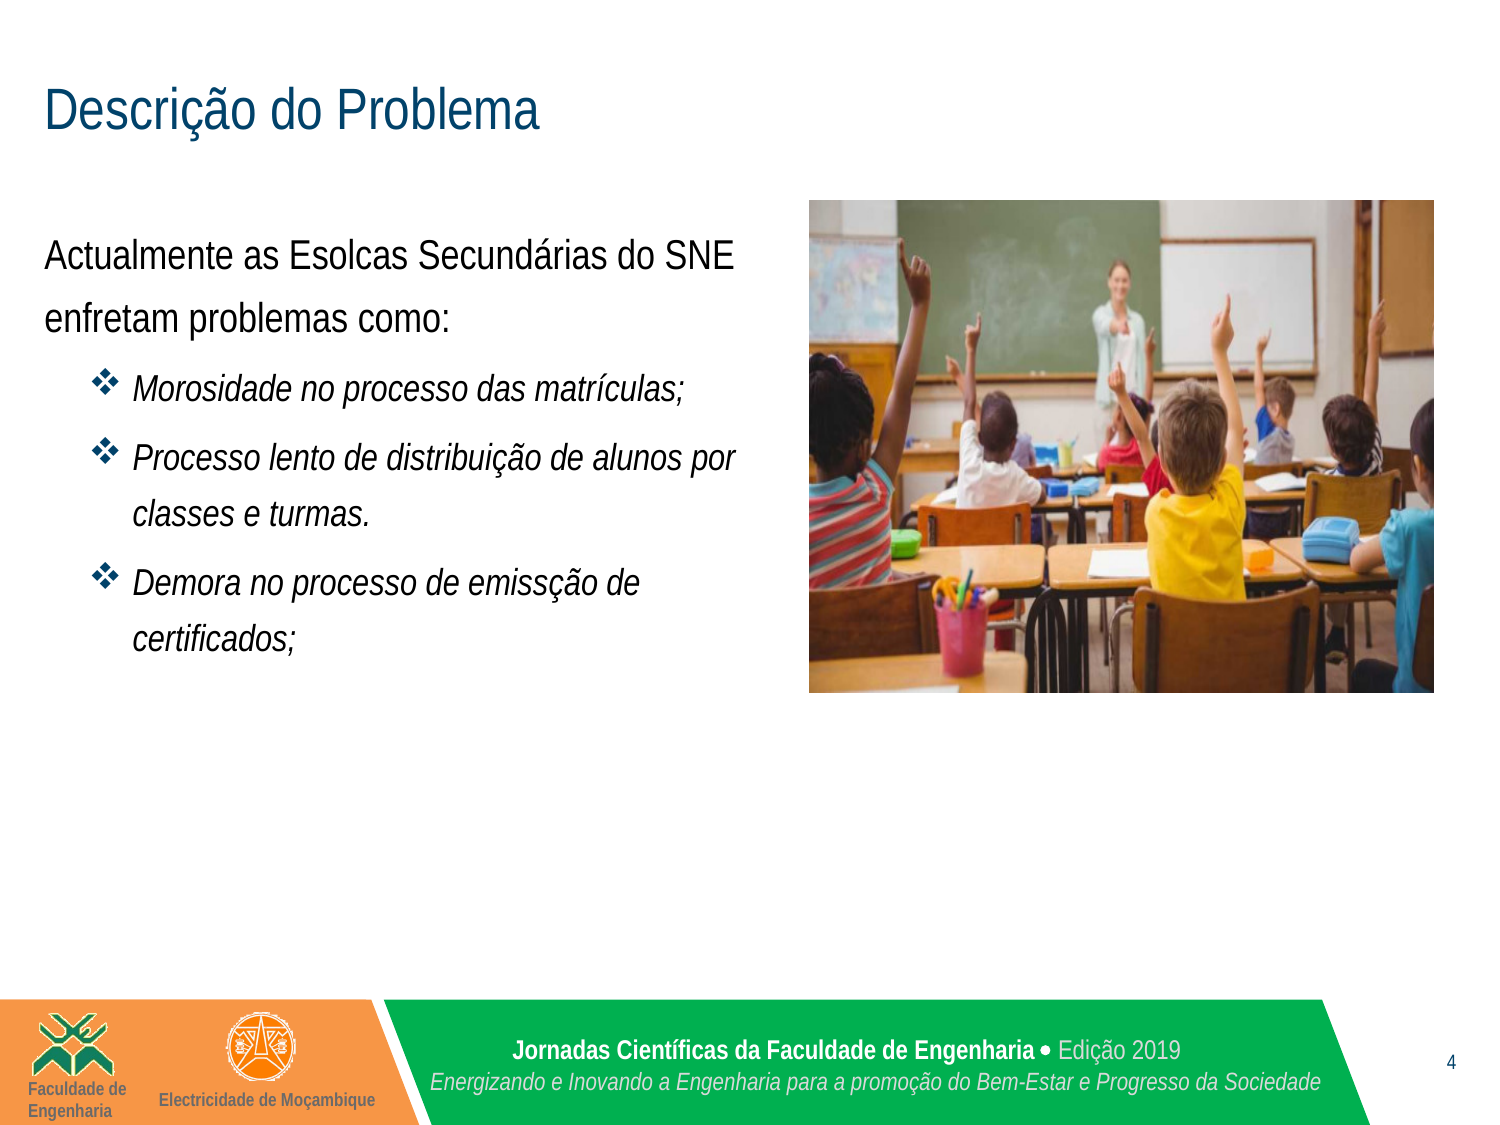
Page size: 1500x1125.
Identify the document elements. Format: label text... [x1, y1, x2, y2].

list Actualmente as Esolcas Secundárias do SNE enfretam problemas como: Morosidade no processo das matrículas; Processo lento de distribuição de alunos por classes e turmas. Demora no processo de emissção de certificados; [29, 208, 1471, 976]
slide_number 4 [1317, 1001, 1472, 1120]
picture [223, 1012, 300, 1082]
title Descrição do Problema [29, 31, 1471, 183]
picture [28, 1005, 118, 1076]
picture [808, 200, 1435, 693]
